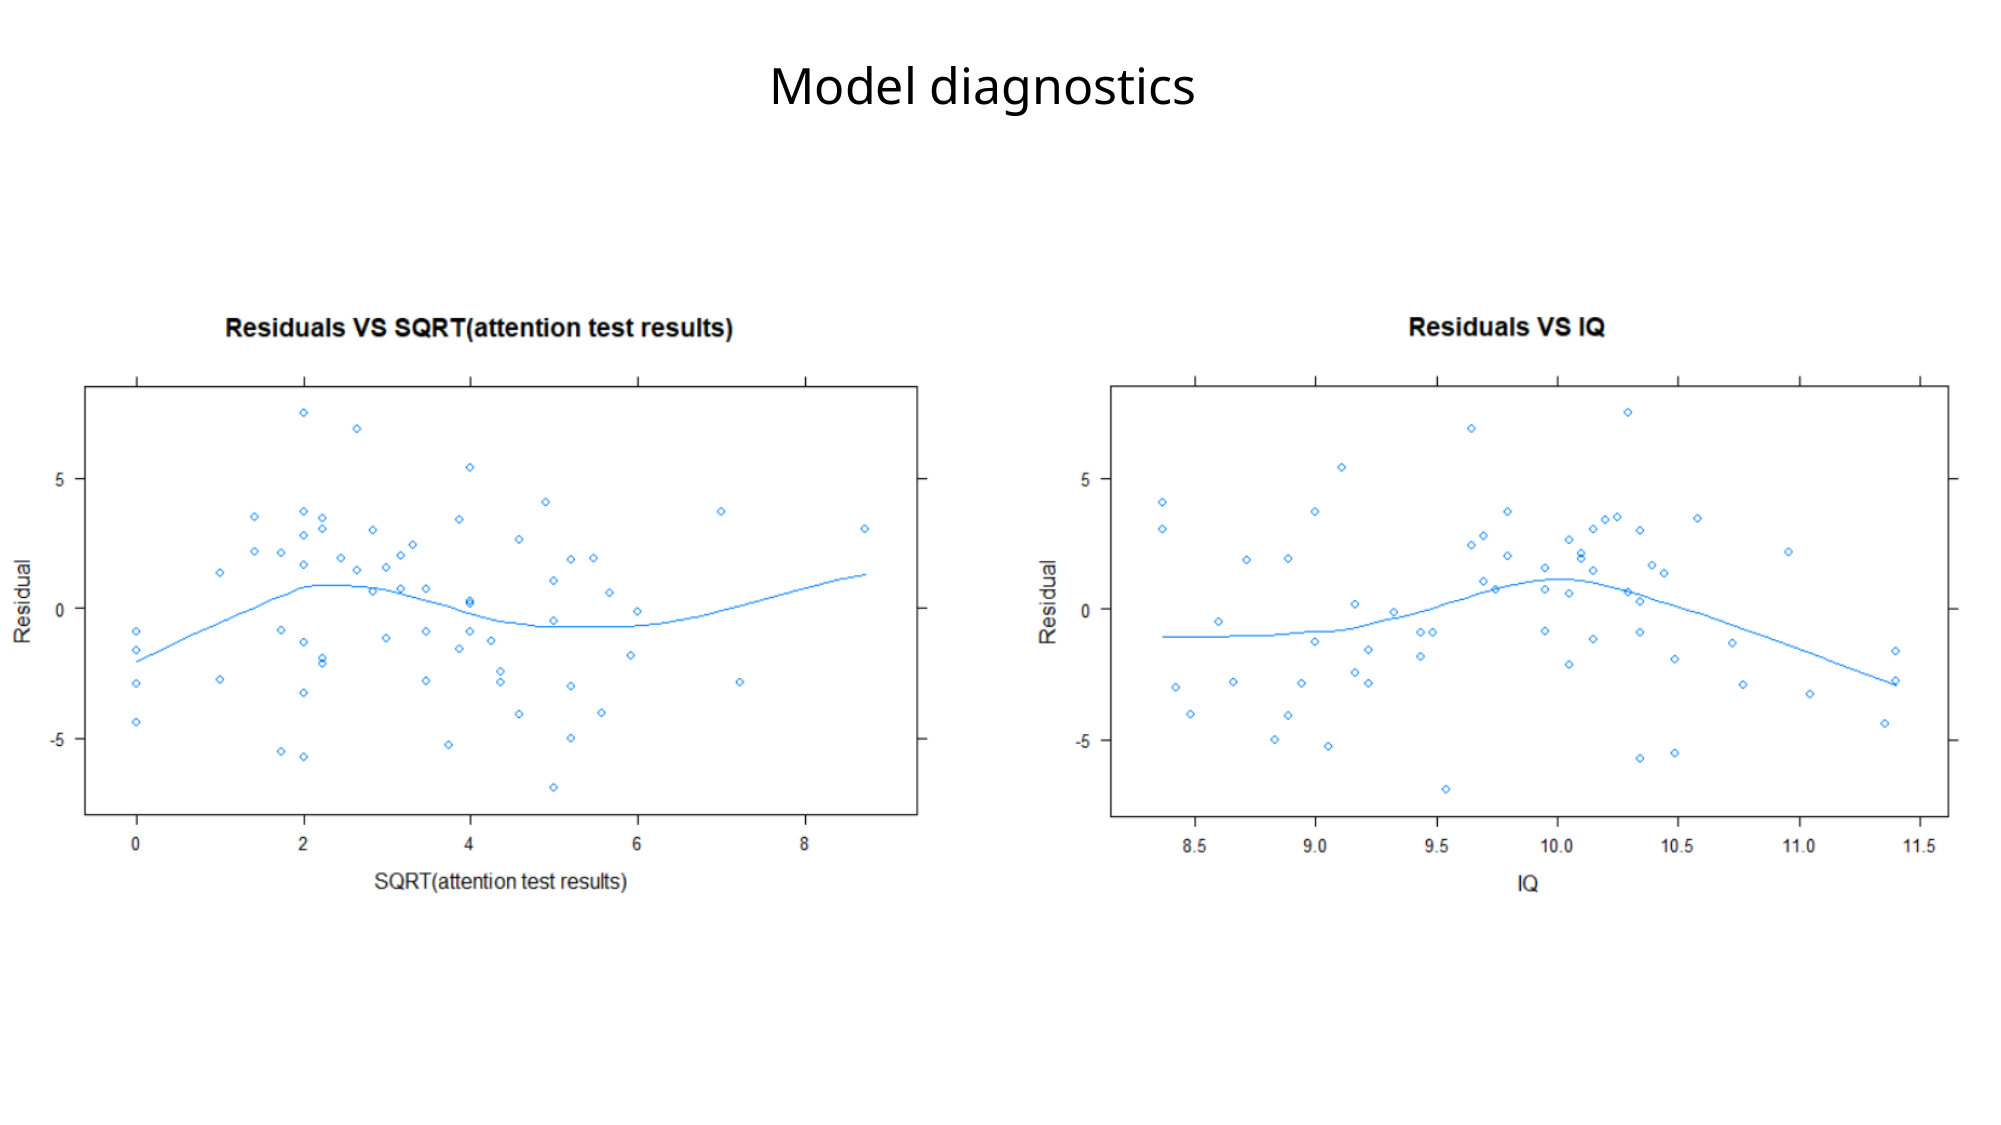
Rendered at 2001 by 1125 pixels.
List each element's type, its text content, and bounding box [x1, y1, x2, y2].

picture [1030, 305, 1989, 905]
picture [1, 312, 960, 905]
text_box Model diagnostics [380, 46, 1586, 122]
